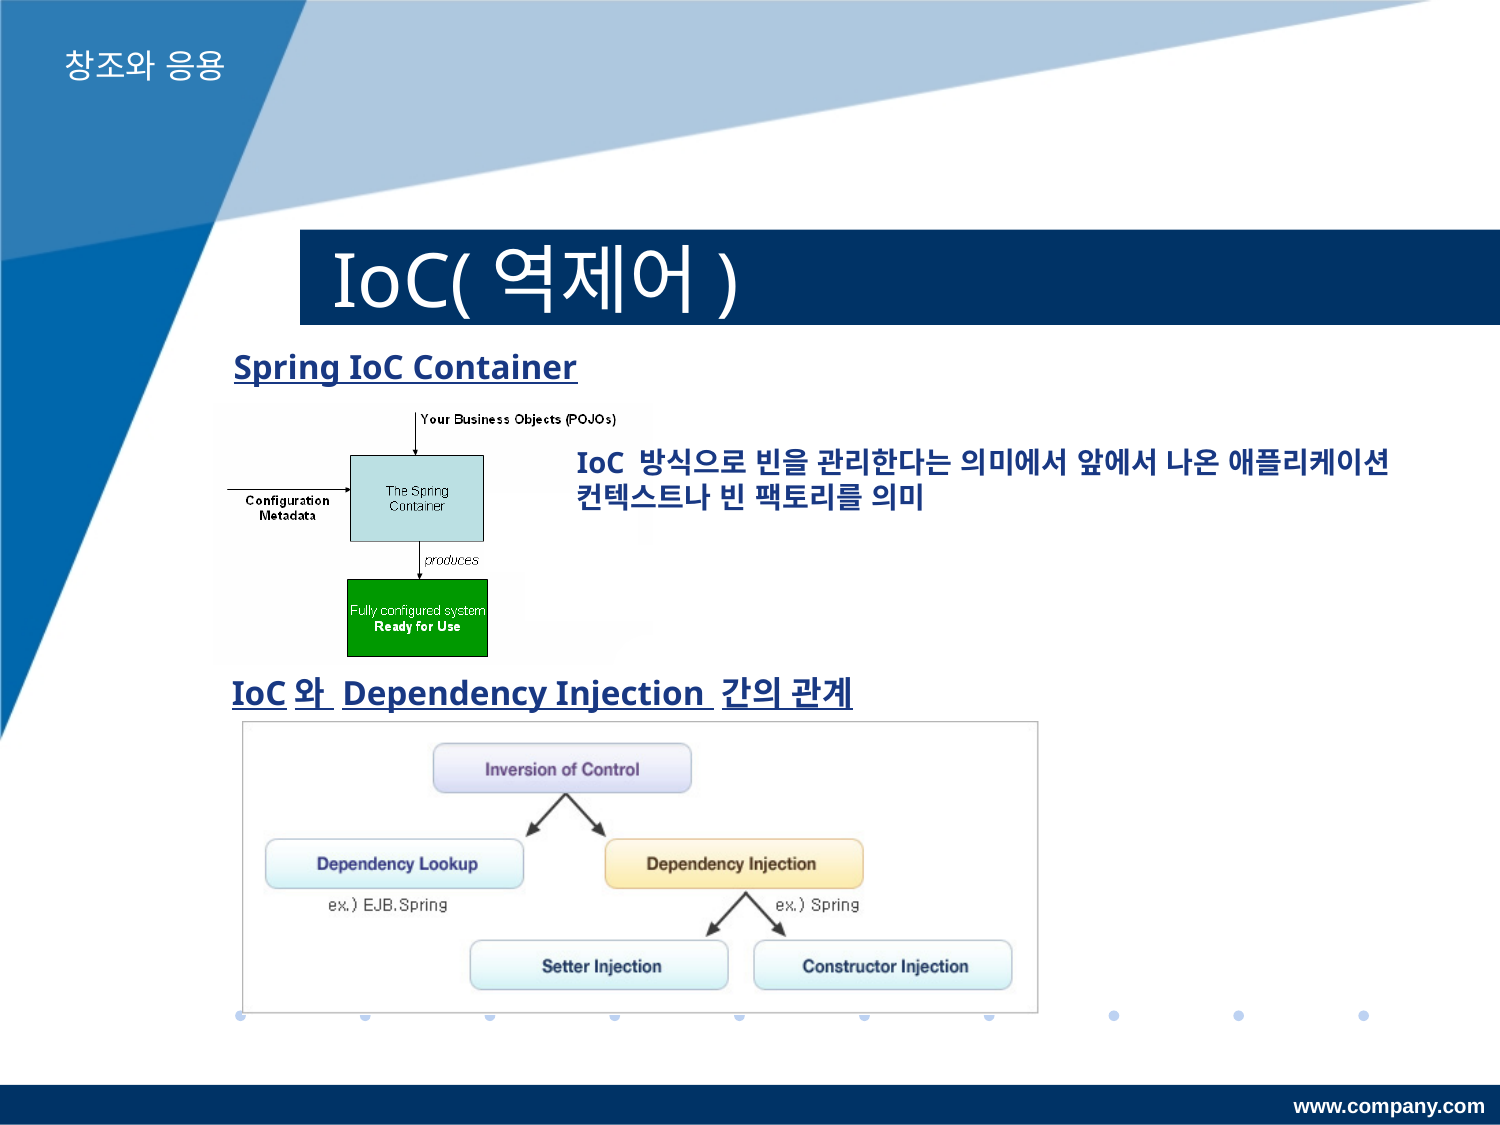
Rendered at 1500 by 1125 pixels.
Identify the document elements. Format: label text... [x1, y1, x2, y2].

text_box Spring IoC Container [218, 338, 1435, 394]
text_box 창조와 응용 [50, 37, 325, 93]
text_box IoC와 Dependency Injection 간의 관계 [217, 664, 1434, 755]
picture [242, 721, 1040, 1015]
picture [0, 0, 1500, 842]
text_box IoC 방식으로 빈을 관리한다는 의미에서 앞에서 나온 애플리케이션 컨텍스트나 빈 팩토리를 의미 [653, 436, 1494, 522]
title IoC(역제어) [300, 229, 1500, 325]
